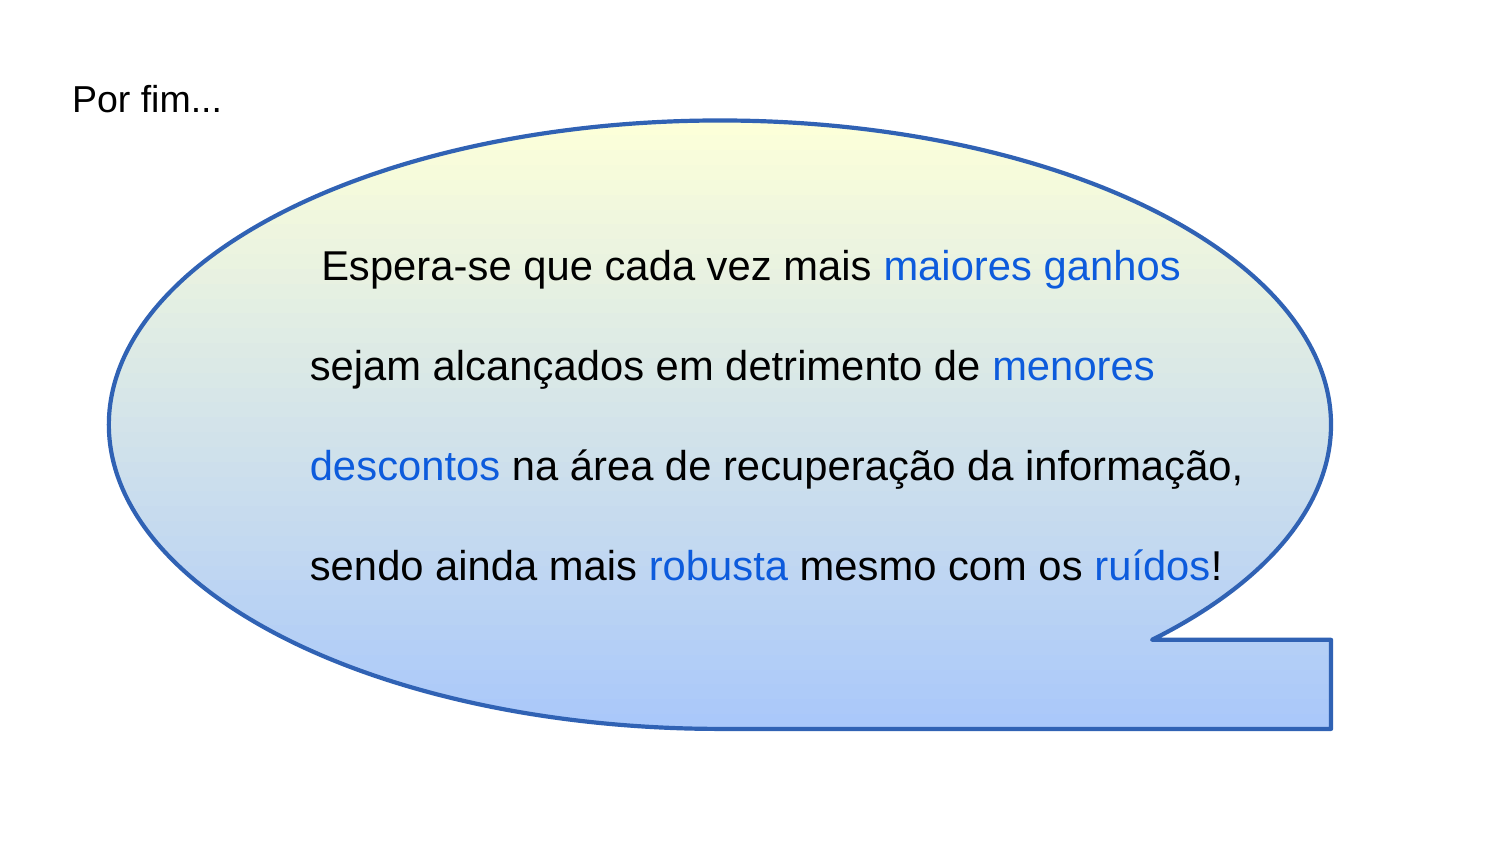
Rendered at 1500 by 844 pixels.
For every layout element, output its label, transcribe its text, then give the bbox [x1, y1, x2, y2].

text_box [106, 204, 1334, 732]
text_box [348, 119, 1092, 181]
text_box Espera-se que cada vez mais maiores ganhos sejam alcançados em detrimento de menores descontos na área de recuperação da informação, sendo ainda mais robusta mesmo com os ruídos! [294, 181, 1307, 597]
title Por fim... [57, 60, 770, 154]
